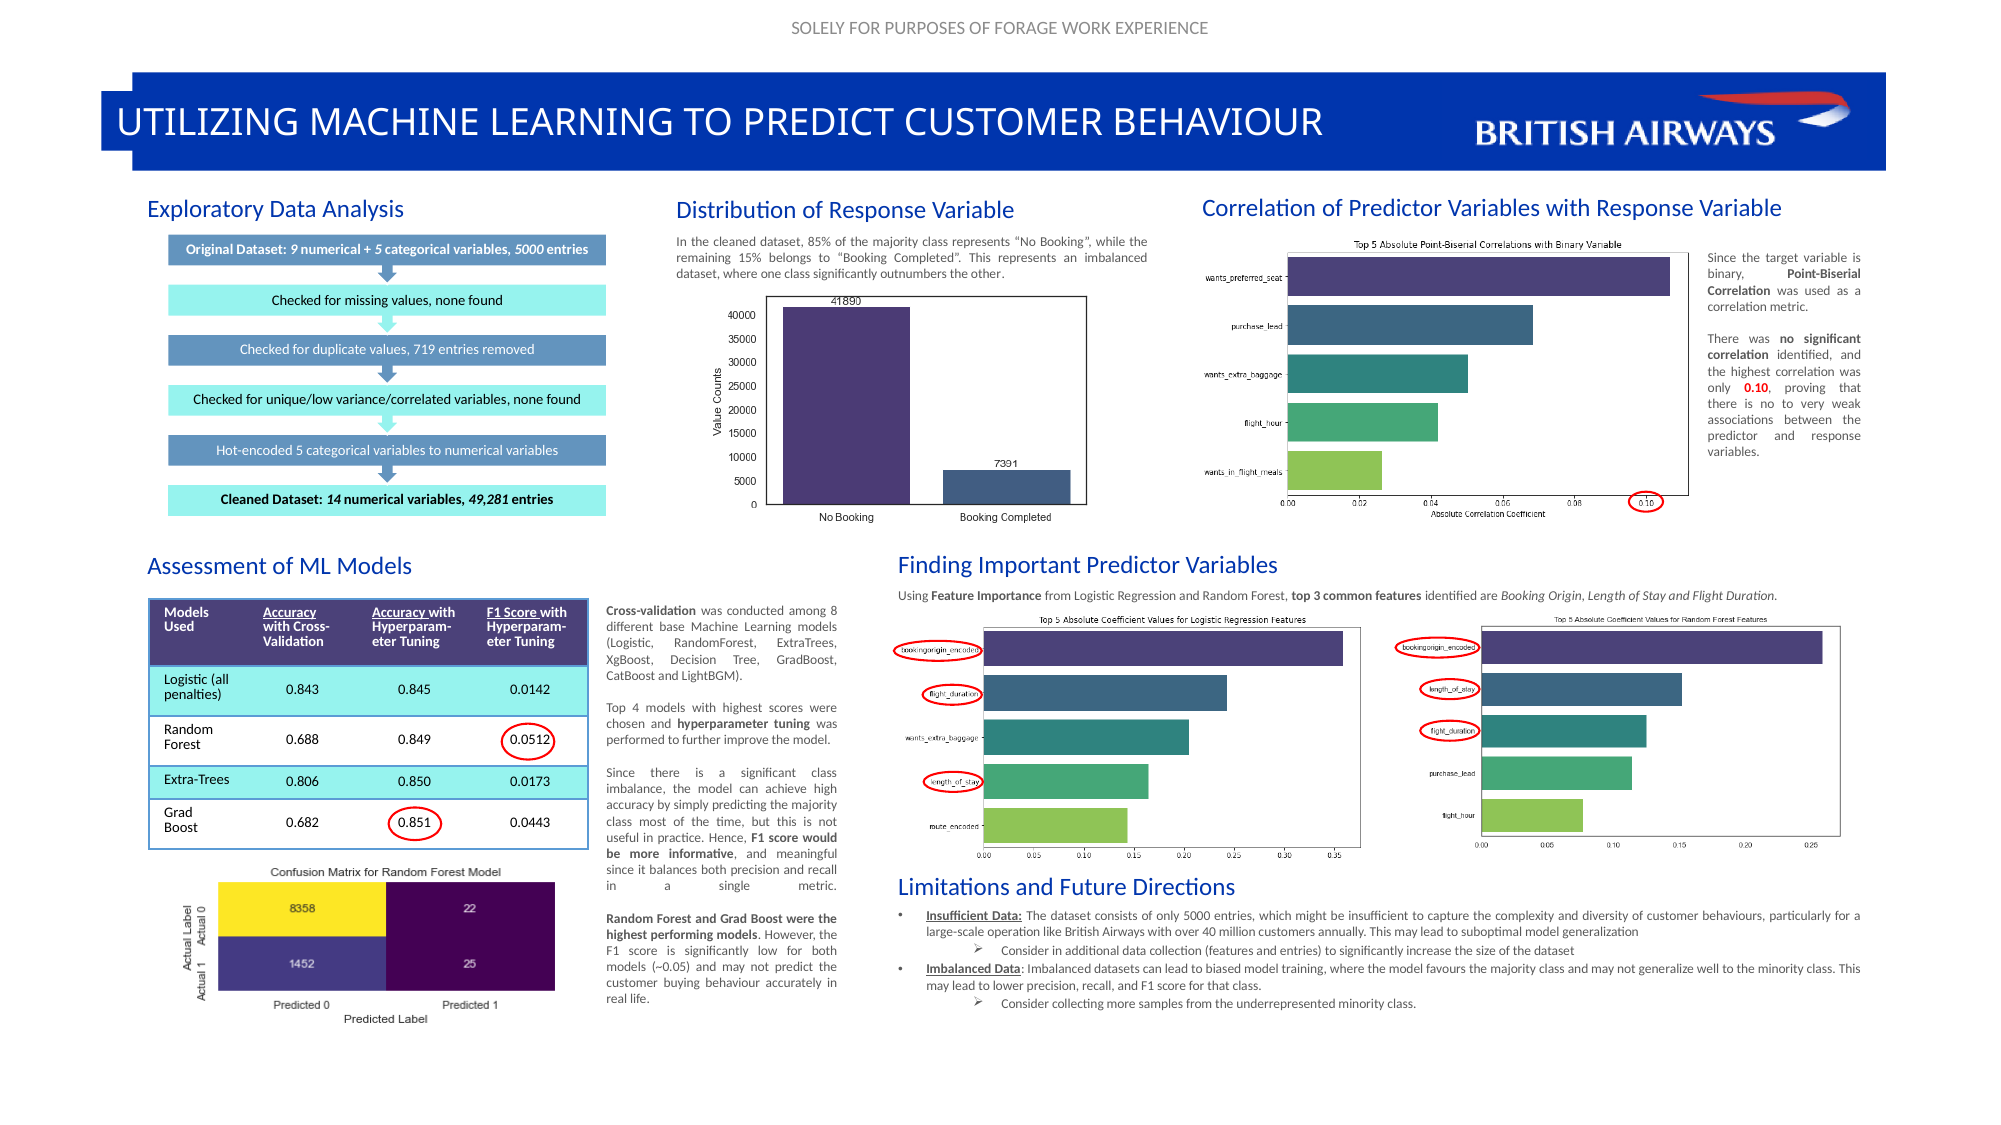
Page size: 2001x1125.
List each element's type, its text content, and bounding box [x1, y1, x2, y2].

picture [177, 861, 561, 1032]
table_cell 0.845 [357, 667, 472, 715]
table_cell 0.0142 [472, 667, 587, 715]
table_cell 0.850 [357, 767, 472, 798]
text_box Cross-validation was conducted among 8 different base Machine Learning models (Logistic, RandomForest, ExtraTrees, XgBoost, Decision Tree, GradBoost, CatBoost and LightBGM). Top 4 models with highest scores were chosen and hyperparameter tuning was performed to further improve the model. Since there is a significant class imbalance, the model can achieve high accuracy by simply predicting the majority class most of the time, but this is not useful in practice. Hence, F1 score would be more informative, and meaningful since it balances both precision and recall in a single metric. Random Forest and Grad Boost were the highest performing models. However, the F1 score is significantly low for both models (~0.05) and may not predict the customer buying behaviour accurately in real life. [591, 594, 853, 1014]
text_box Limitations and Future Directions [883, 863, 1538, 899]
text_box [893, 611, 1365, 861]
table_cell 0.0443 [472, 800, 587, 848]
table_header Models Used [150, 600, 248, 665]
table_header Accuracy with Hyperparam-eter Tuning [357, 600, 472, 665]
table_cell Logistic (all penalties) [150, 667, 248, 715]
table_cell 0.843 [248, 667, 357, 715]
text_box [131, 71, 1887, 172]
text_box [1187, 184, 1886, 523]
table_cell 0.688 [248, 717, 357, 765]
table_cell 0.0173 [472, 767, 587, 798]
table_cell 0.806 [248, 767, 357, 798]
table_cell Grad Boost [150, 800, 248, 848]
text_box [167, 233, 608, 517]
table_cell 0.849 [357, 717, 472, 765]
table_header Accuracy with Cross-Validation [248, 600, 357, 665]
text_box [1388, 612, 1844, 862]
table_cell Extra-Trees [150, 767, 248, 798]
text_box [500, 722, 556, 761]
table_cell 0.682 [248, 800, 357, 848]
text_box Using Feature Importance from Logistic Regression and Random Forest, top 3 common features identified are Booking Origin, Length of Stay and Flight Duration. [883, 579, 1886, 611]
table_cell 0.851 [357, 800, 472, 848]
text_box Exploratory Data Analysis [132, 185, 635, 230]
picture [707, 289, 1092, 529]
text_box In the cleaned dataset, 85% of the majority class represents “No Booking”, while the remaining 15% belongs to “Booking Completed”. This represents an imbalanced dataset, where one class significantly outnumbers the other. [661, 270, 1164, 289]
table_cell 0.0512 [472, 717, 587, 765]
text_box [661, 185, 1164, 270]
text_box Insufficient Data: The dataset consists of only 5000 entries, which might be insufficient to capture the complexity and diversity of customer behaviours, particularly for a large-scale operation like British Airways with over 40 million customers annually. This may lead to suboptimal model generalization Consider in additional data collection (features and entries) to significantly increase the size of the dataset Imbalanced Data: Imbalanced datasets can lead to biased model training, where the model favours the majority class and may not generalize well to the minority class. This may lead to lower precision, recall, and F1 score for that class. Consider collecting more samples from the underrepresented minority class. [883, 899, 1878, 1019]
text_box Finding Important Predictor Variables [883, 541, 1538, 579]
text_box [387, 806, 443, 842]
text_box Assessment of ML Models [132, 541, 611, 587]
table_cell Random Forest [150, 717, 248, 765]
table_header F1 Score with Hyperparam-eter Tuning [472, 600, 587, 665]
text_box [149, 80, 1868, 160]
